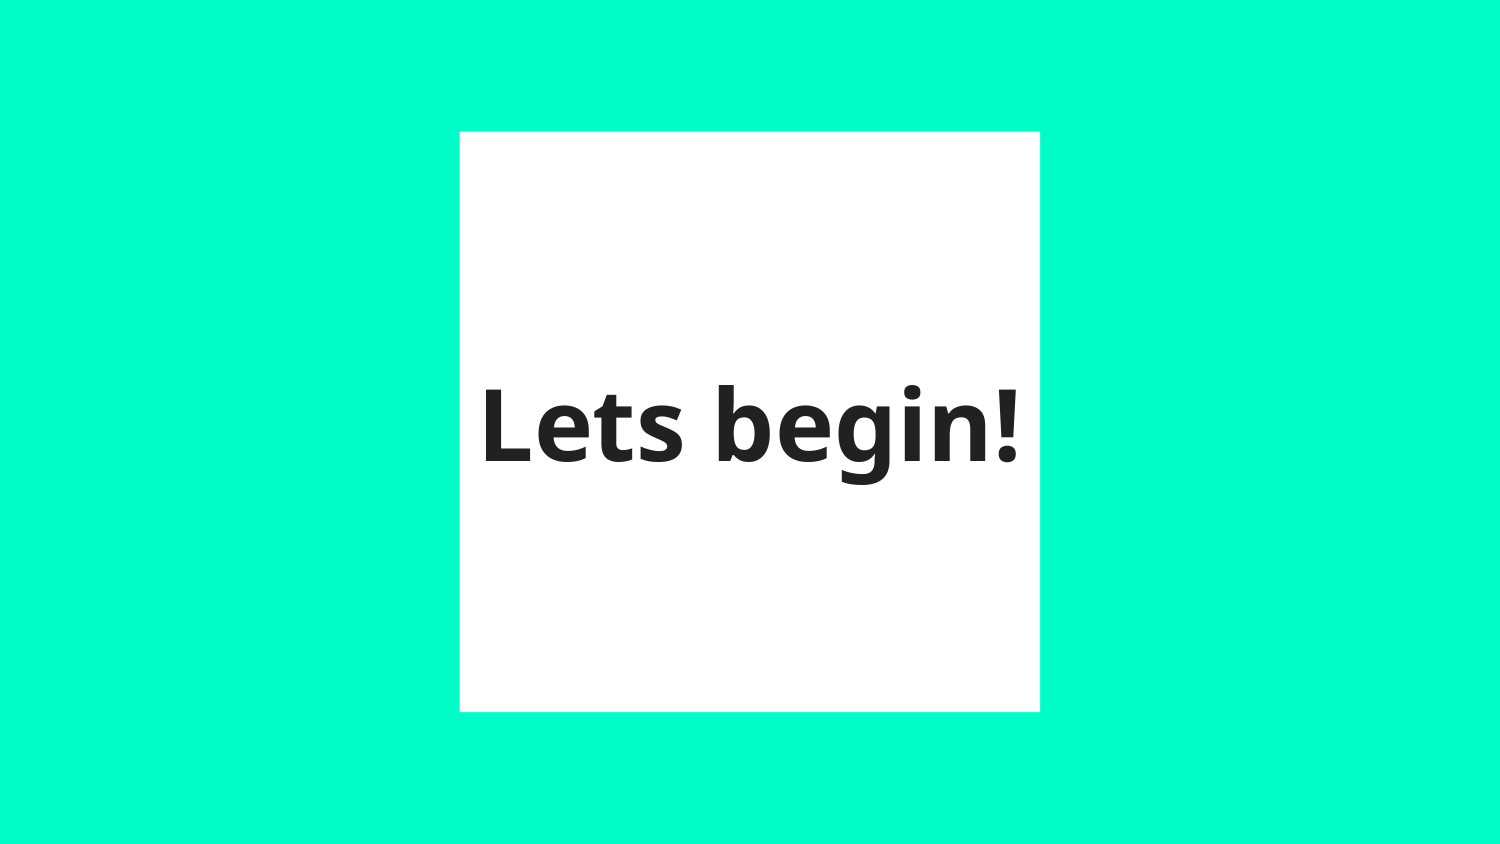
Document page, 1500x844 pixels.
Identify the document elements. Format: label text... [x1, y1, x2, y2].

title Lets begin! [459, 131, 1041, 713]
